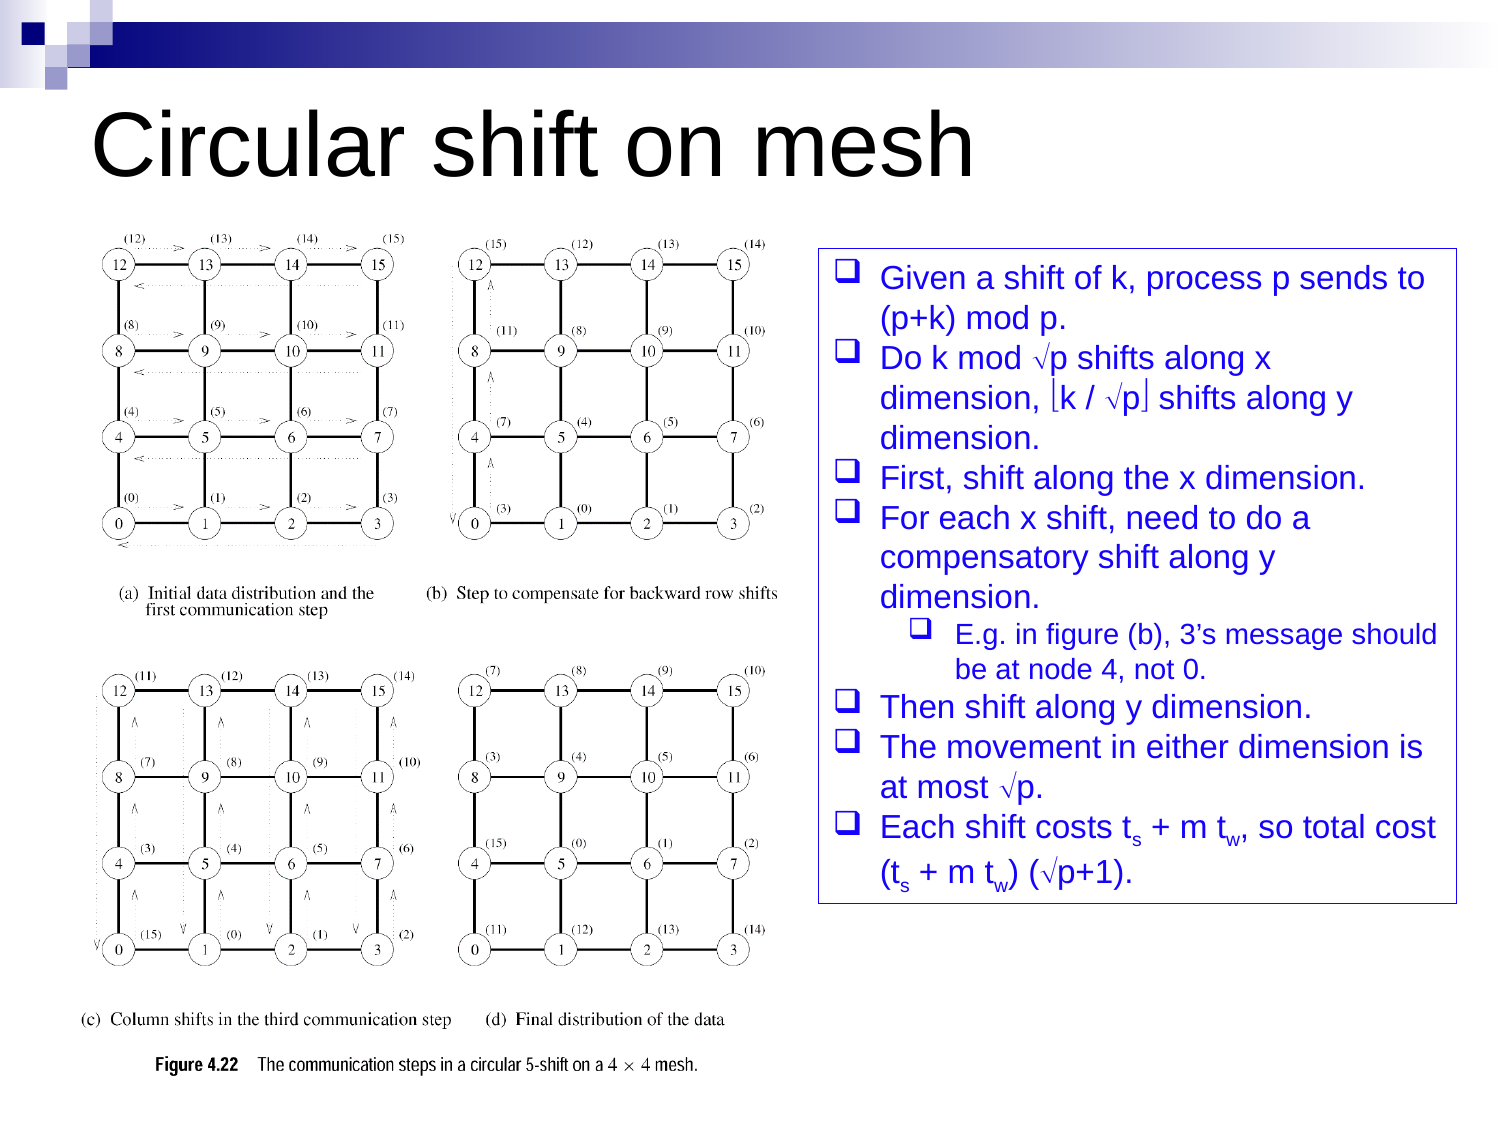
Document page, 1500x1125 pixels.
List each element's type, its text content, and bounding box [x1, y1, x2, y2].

picture [74, 204, 798, 1088]
text_box Given a shift of k, process p sends to (p+k) mod p. Do k mod Öp shifts along x dimension, ëk / Öpû shifts along y dimension. First, shift along the x dimension. For each x shift, need to do a compensatory shift along y dimension. E.g. in figure (b), 3’s message should be at node 4, not 0. Then shift along y dimension. The movement in either dimension is at most Öp. Each shift costs ts + m tw, so total cost (ts + m tw) (Öp+1). [818, 248, 1457, 904]
title Circular shift on mesh [75, 75, 1425, 205]
